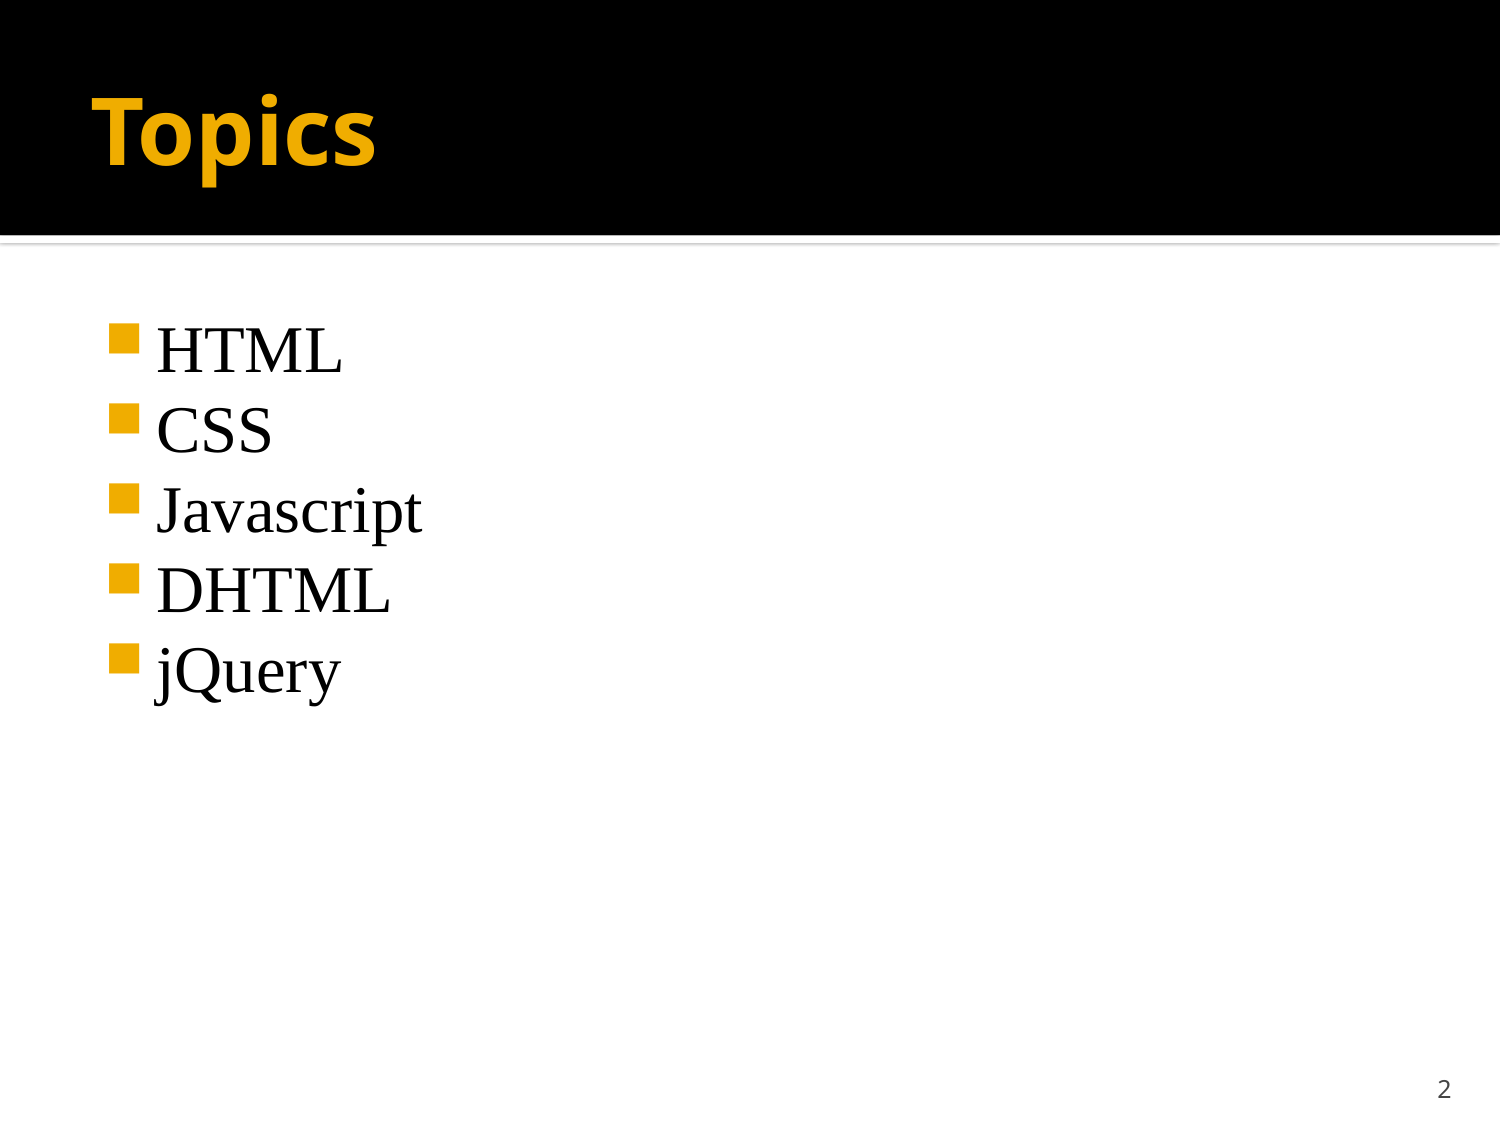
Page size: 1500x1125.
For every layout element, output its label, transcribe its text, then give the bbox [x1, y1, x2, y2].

list HTML CSS Javascript DHTML jQuery [75, 291, 1425, 1050]
slide_number 2 [1345, 1062, 1467, 1108]
title Topics [75, 25, 1425, 231]
